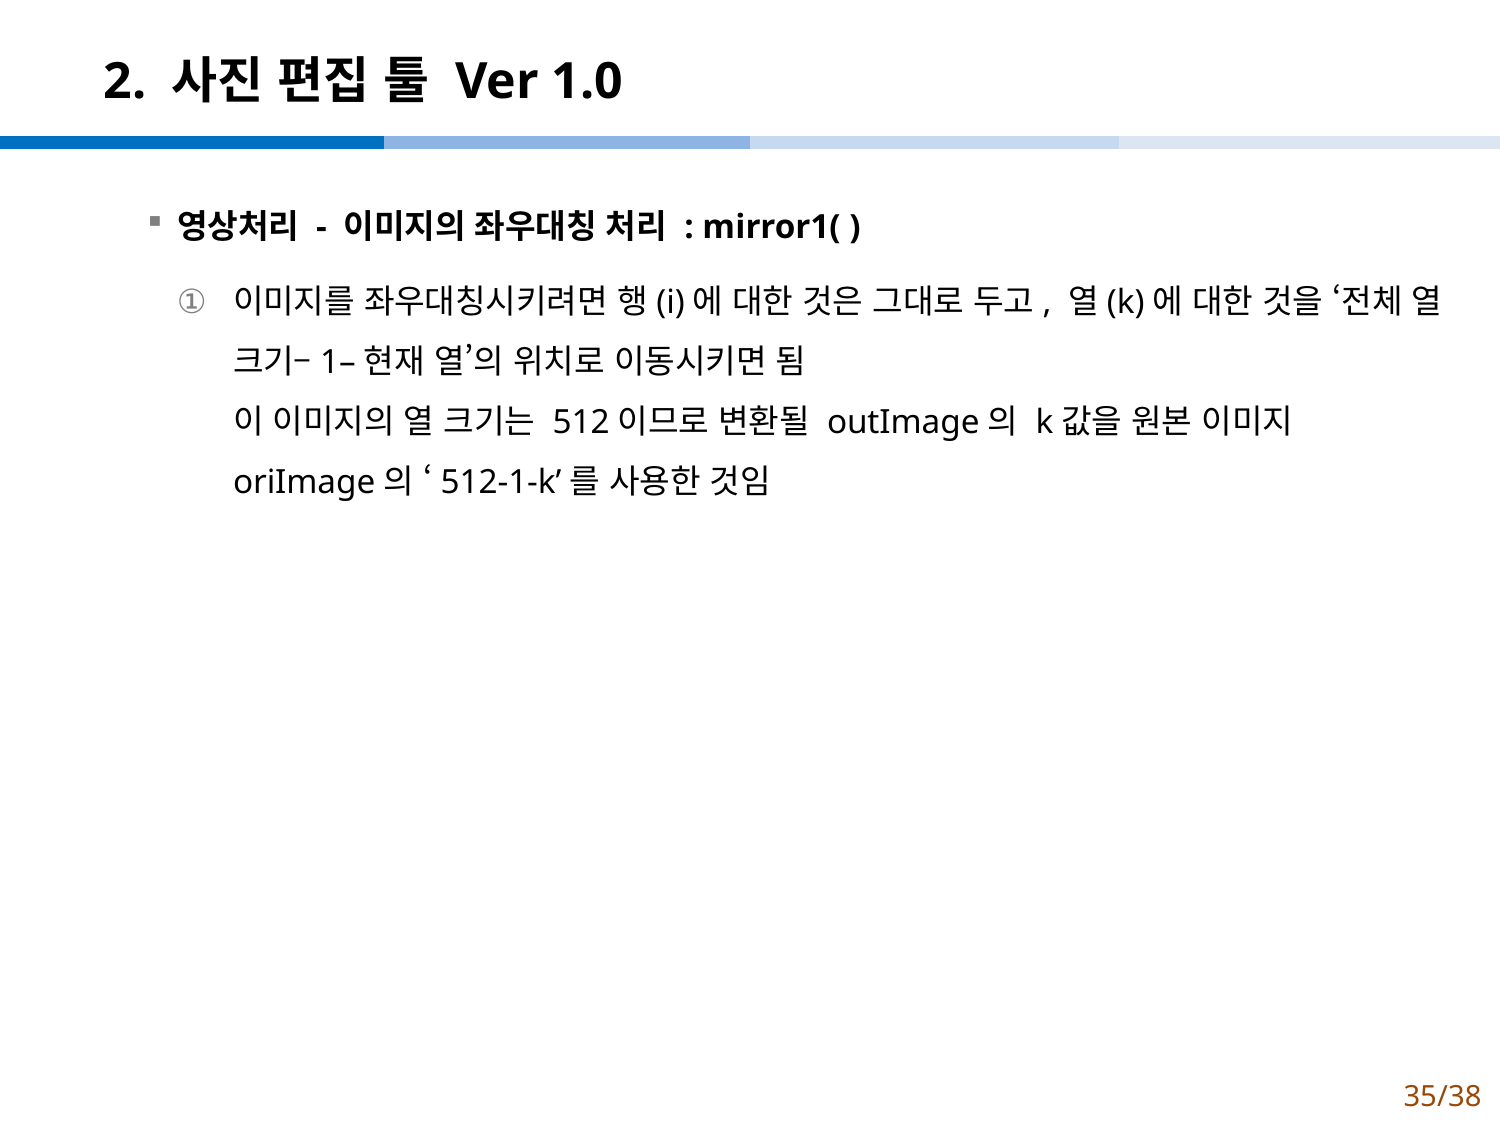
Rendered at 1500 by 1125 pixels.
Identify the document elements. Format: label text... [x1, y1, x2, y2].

list 영상처리 - 이미지의 좌우대칭 처리 : mirror1( ) 이미지를 좌우대칭시키려면 행(i)에 대한 것은 그대로 두고, 열(k)에 대한 것을 ‘전체 열 크기–1–현재 열’의 위치로 이동시키면 됨 이 이미지의 열 크기는 512이므로 변환될 outImage의 k값을 원본 이미지 oriImage의 ‘512-1-k’를 사용한 것임 [88, 177, 1459, 729]
title 2. 사진 편집 툴 Ver 1.0 [88, 32, 1330, 124]
